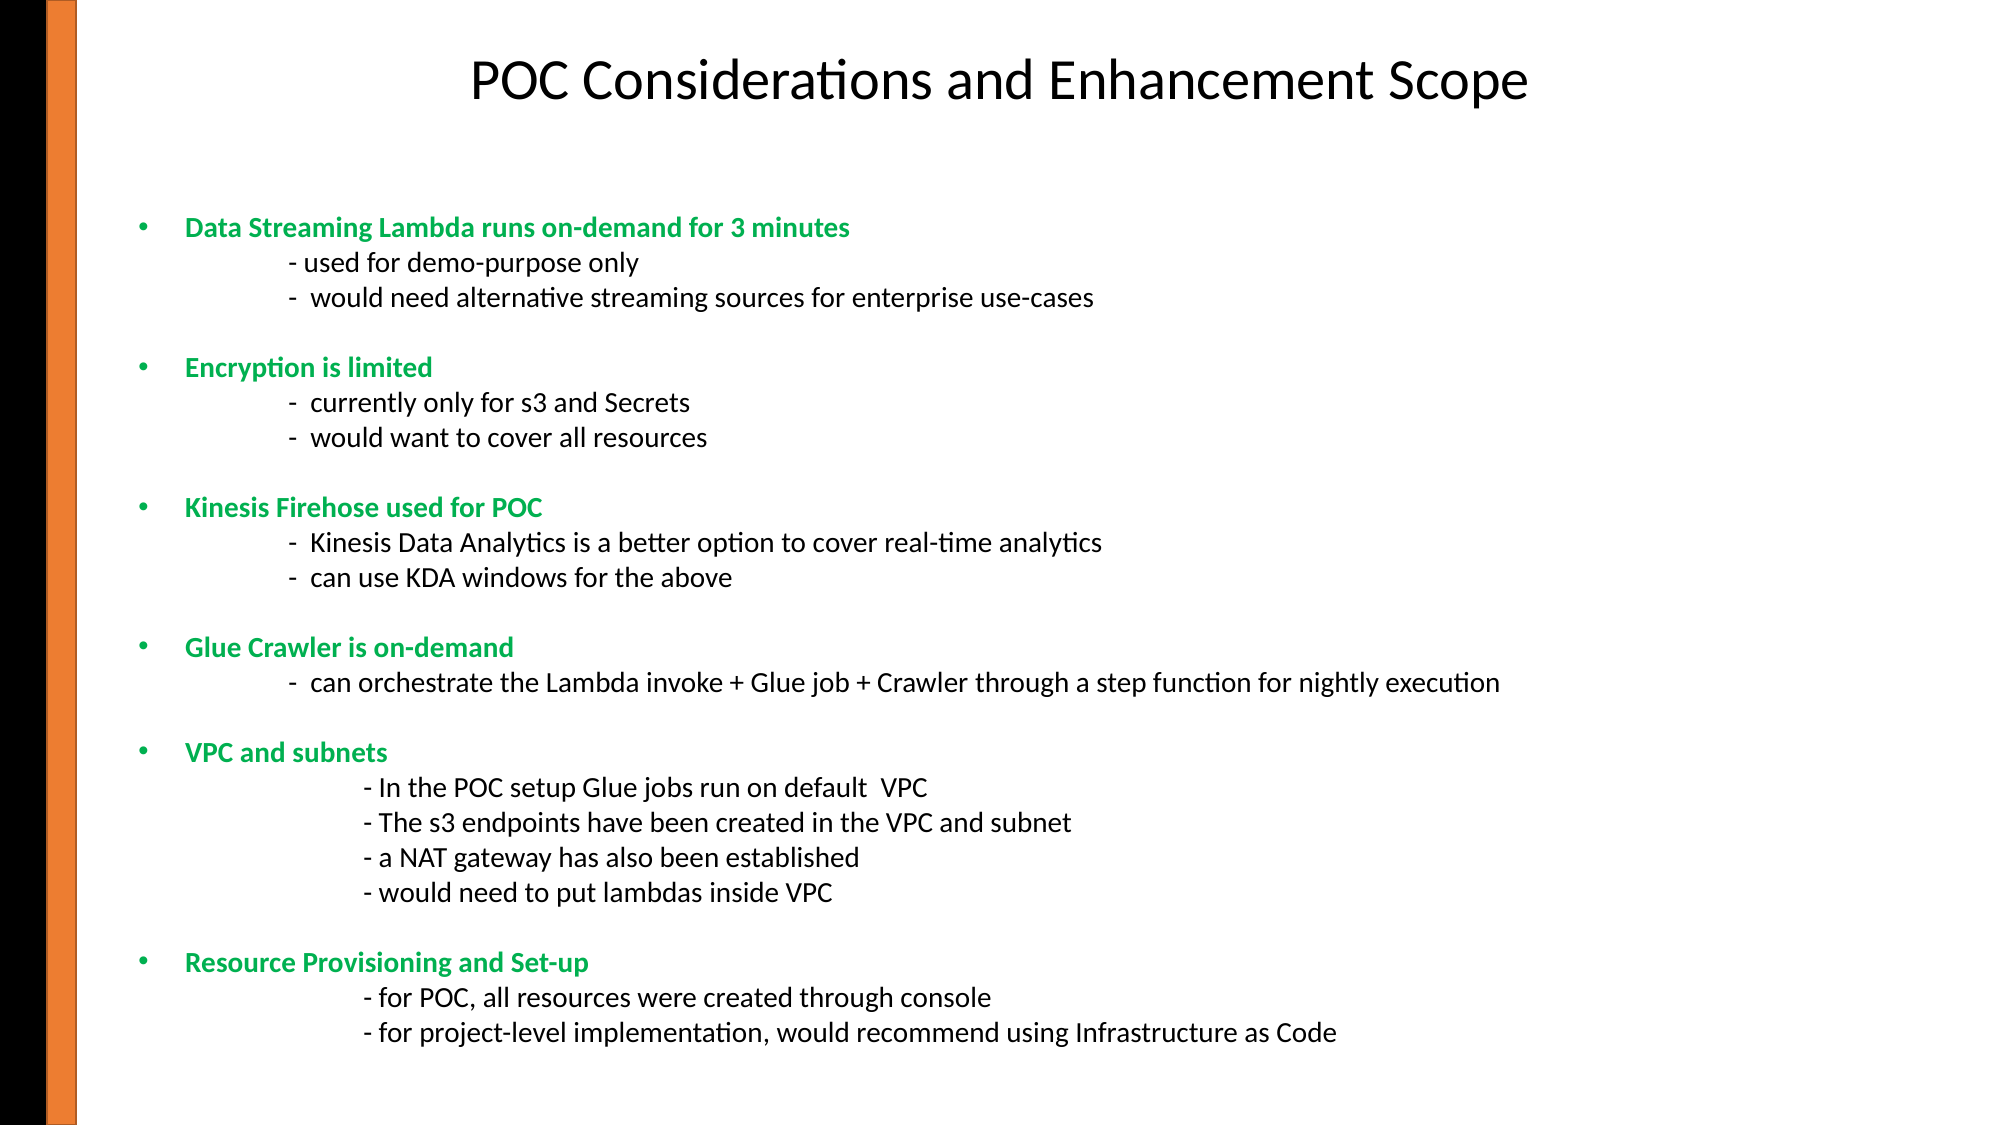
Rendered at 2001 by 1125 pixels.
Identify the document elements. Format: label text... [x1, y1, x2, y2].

text_box [0, 0, 46, 1125]
text_box [46, 0, 77, 1125]
text_box Data Streaming Lambda runs on-demand for 3 minutes - used for demo-purpose only - would need alternative streaming sources for enterprise use-cases Encryption is limited - currently only for s3 and Secrets - would want to cover all resources Kinesis Firehose used for POC - Kinesis Data Analytics is a better option to cover real-time analytics - can use KDA windows for the above Glue Crawler is on-demand - can orchestrate the Lambda invoke + Glue job + Crawler through a step function for nightly execution VPC and subnets - In the POC setup Glue jobs run on default VPC - The s3 endpoints have been created in the VPC and subnet - a NAT gateway has also been established - would need to put lambdas inside VPC Resource Provisioning and Set-up - for POC, all resources were created through console - for project-level implementation, would recommend using Infrastructure as Code [123, 201, 1562, 1056]
text_box POC Considerations and Enhancement Scope [369, 34, 1631, 119]
